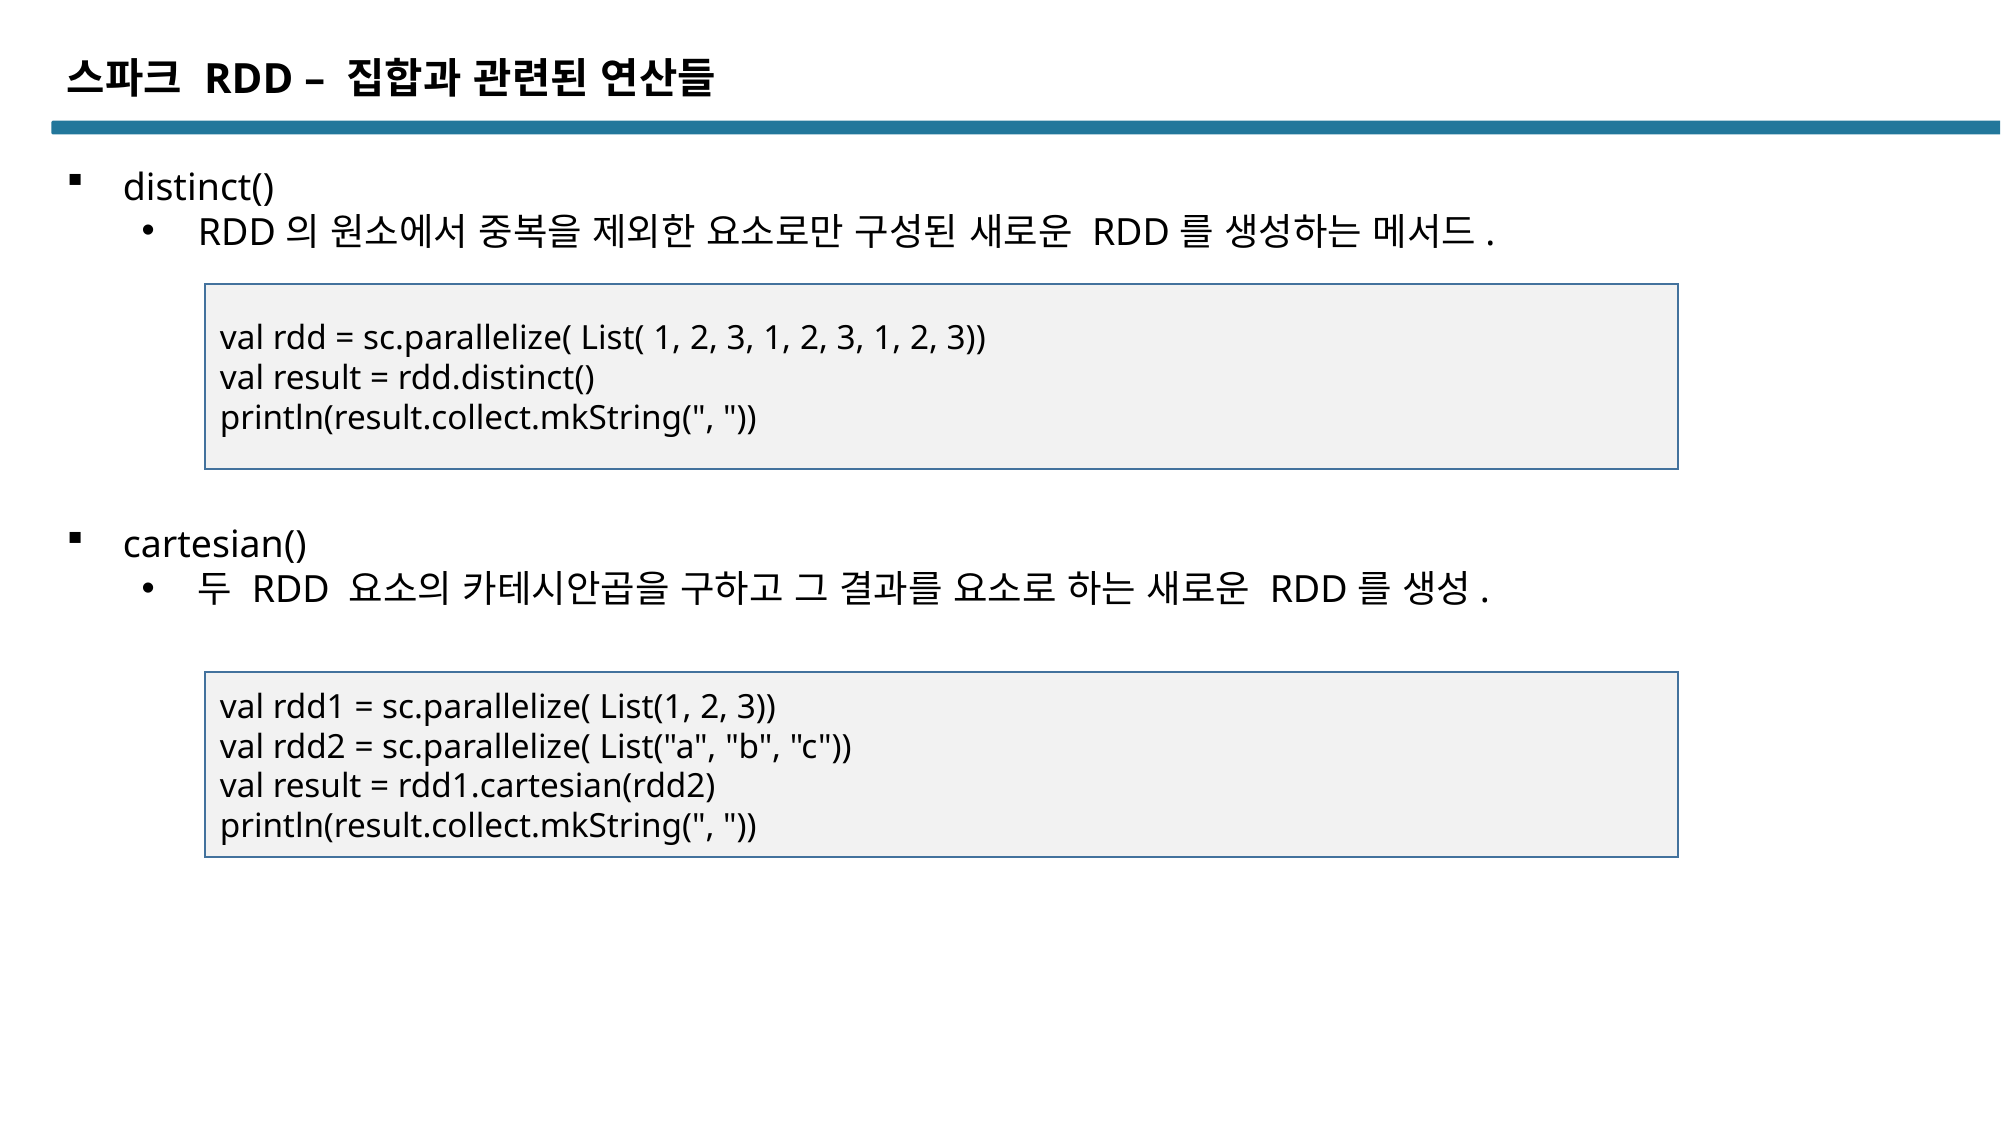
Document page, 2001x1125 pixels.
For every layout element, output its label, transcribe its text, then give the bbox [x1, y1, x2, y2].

text_box 스파크 RDD – 집합과 관련된 연산들 [51, 50, 1238, 121]
text_box val rdd = sc.parallelize( List( 1, 2, 3, 1, 2, 3, 1, 2, 3)) val result = rdd.distinct() println(result.collect.mkString(", ")) [204, 283, 1679, 470]
text_box distinct() RDD의 원소에서 중복을 제외한 요소로만 구성된 새로운 RDD를 생성하는 메서드. [51, 155, 1917, 260]
text_box val rdd1 = sc.parallelize( List(1, 2, 3)) val rdd2 = sc.parallelize( List("a", "b", "c")) val result = rdd1.cartesian(rdd2) println(result.collect.mkString(", ")) [204, 671, 1679, 858]
text_box cartesian() 두 RDD 요소의 카테시안곱을 구하고 그 결과를 요소로 하는 새로운 RDD를 생성. [51, 512, 1917, 618]
